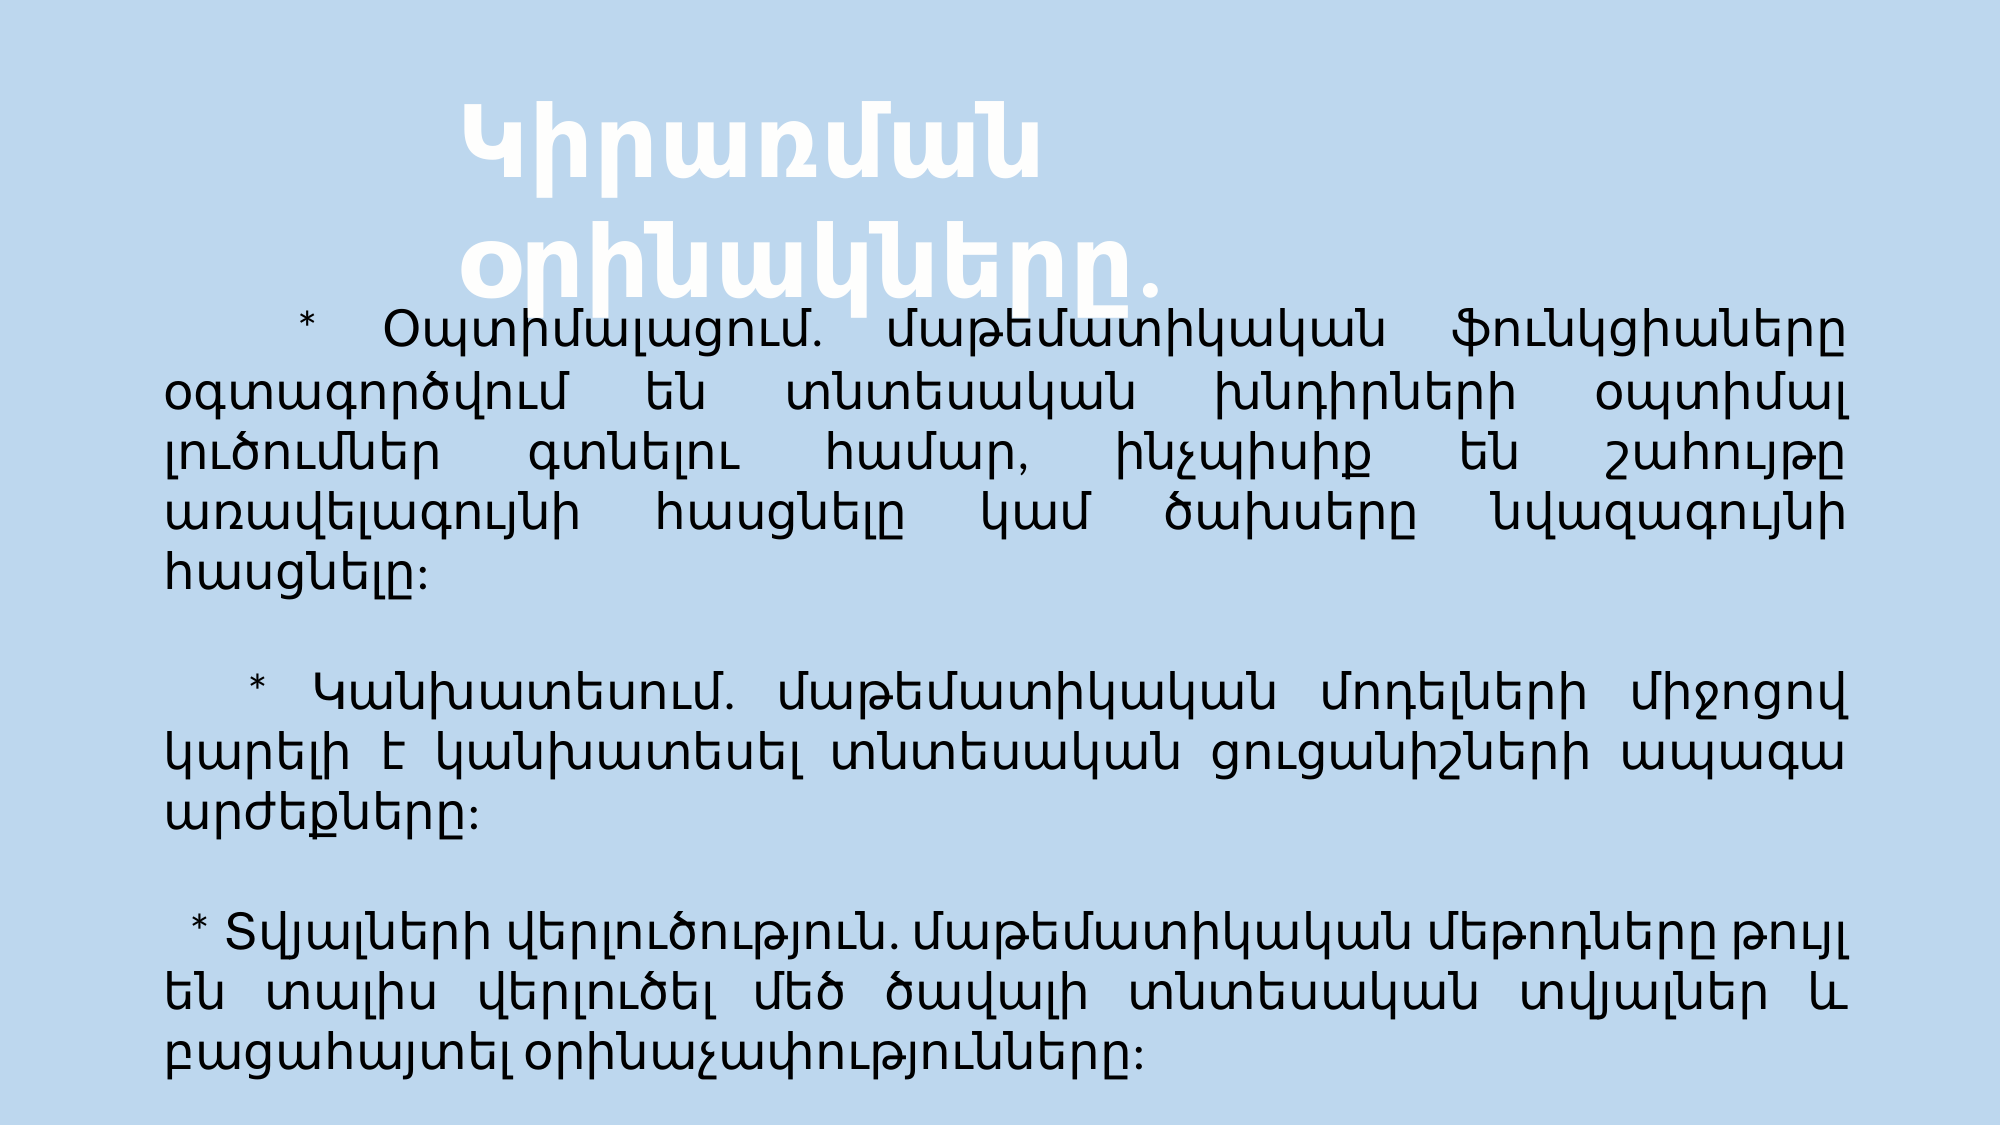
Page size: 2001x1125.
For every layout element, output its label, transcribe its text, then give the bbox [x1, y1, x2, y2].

text_box Կիրառման օրինակները. [442, 69, 1671, 395]
text_box * Օպտիմալացում. մաթեմատիկական ֆունկցիաները օգտագործվում են տնտեսական խնդիրների օպտիմալ լուծումներ գտնելու համար, ինչպիսիք են շահույթը առավելագույնի հասցնելը կամ ծախսերը նվազագույնի հասցնելը: * Կանխատեսում. մաթեմատիկական մոդելների միջոցով կարելի է կանխատեսել տնտեսական ցուցանիշների ապագա արժեքները: * Տվյալների վերլուծություն. մաթեմատիկական մեթոդները թույլ են տալիս վերլուծել մեծ ծավալի տնտեսական տվյալներ և բացահայտել օրինաչափությունները: [148, 276, 1864, 1087]
